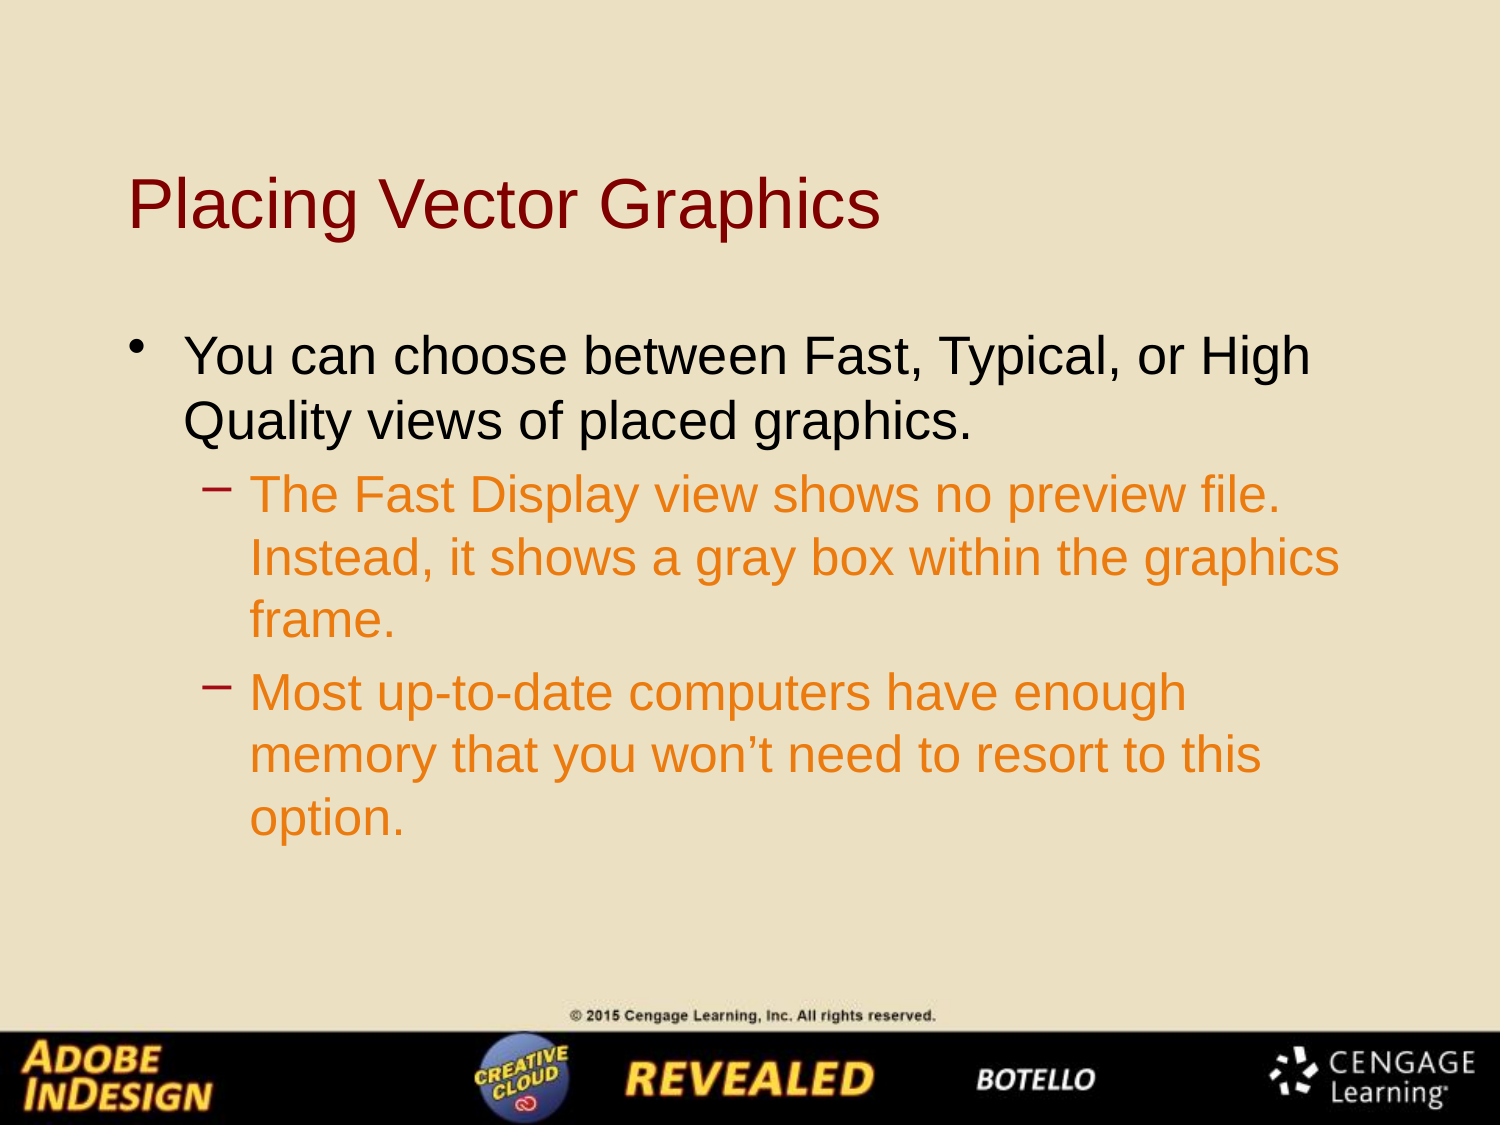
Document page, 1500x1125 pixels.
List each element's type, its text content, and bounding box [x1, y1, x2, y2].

list You can choose between Fast, Typical, or High Quality views of placed graphics. The Fast Display view shows no preview file. Instead, it shows a gray box within the graphics frame. Most up-to-date computers have enough memory that you won’t need to resort to this option. [112, 312, 1388, 1000]
title Placing Vector Graphics [112, 99, 1388, 300]
picture [0, 0, 1500, 1125]
